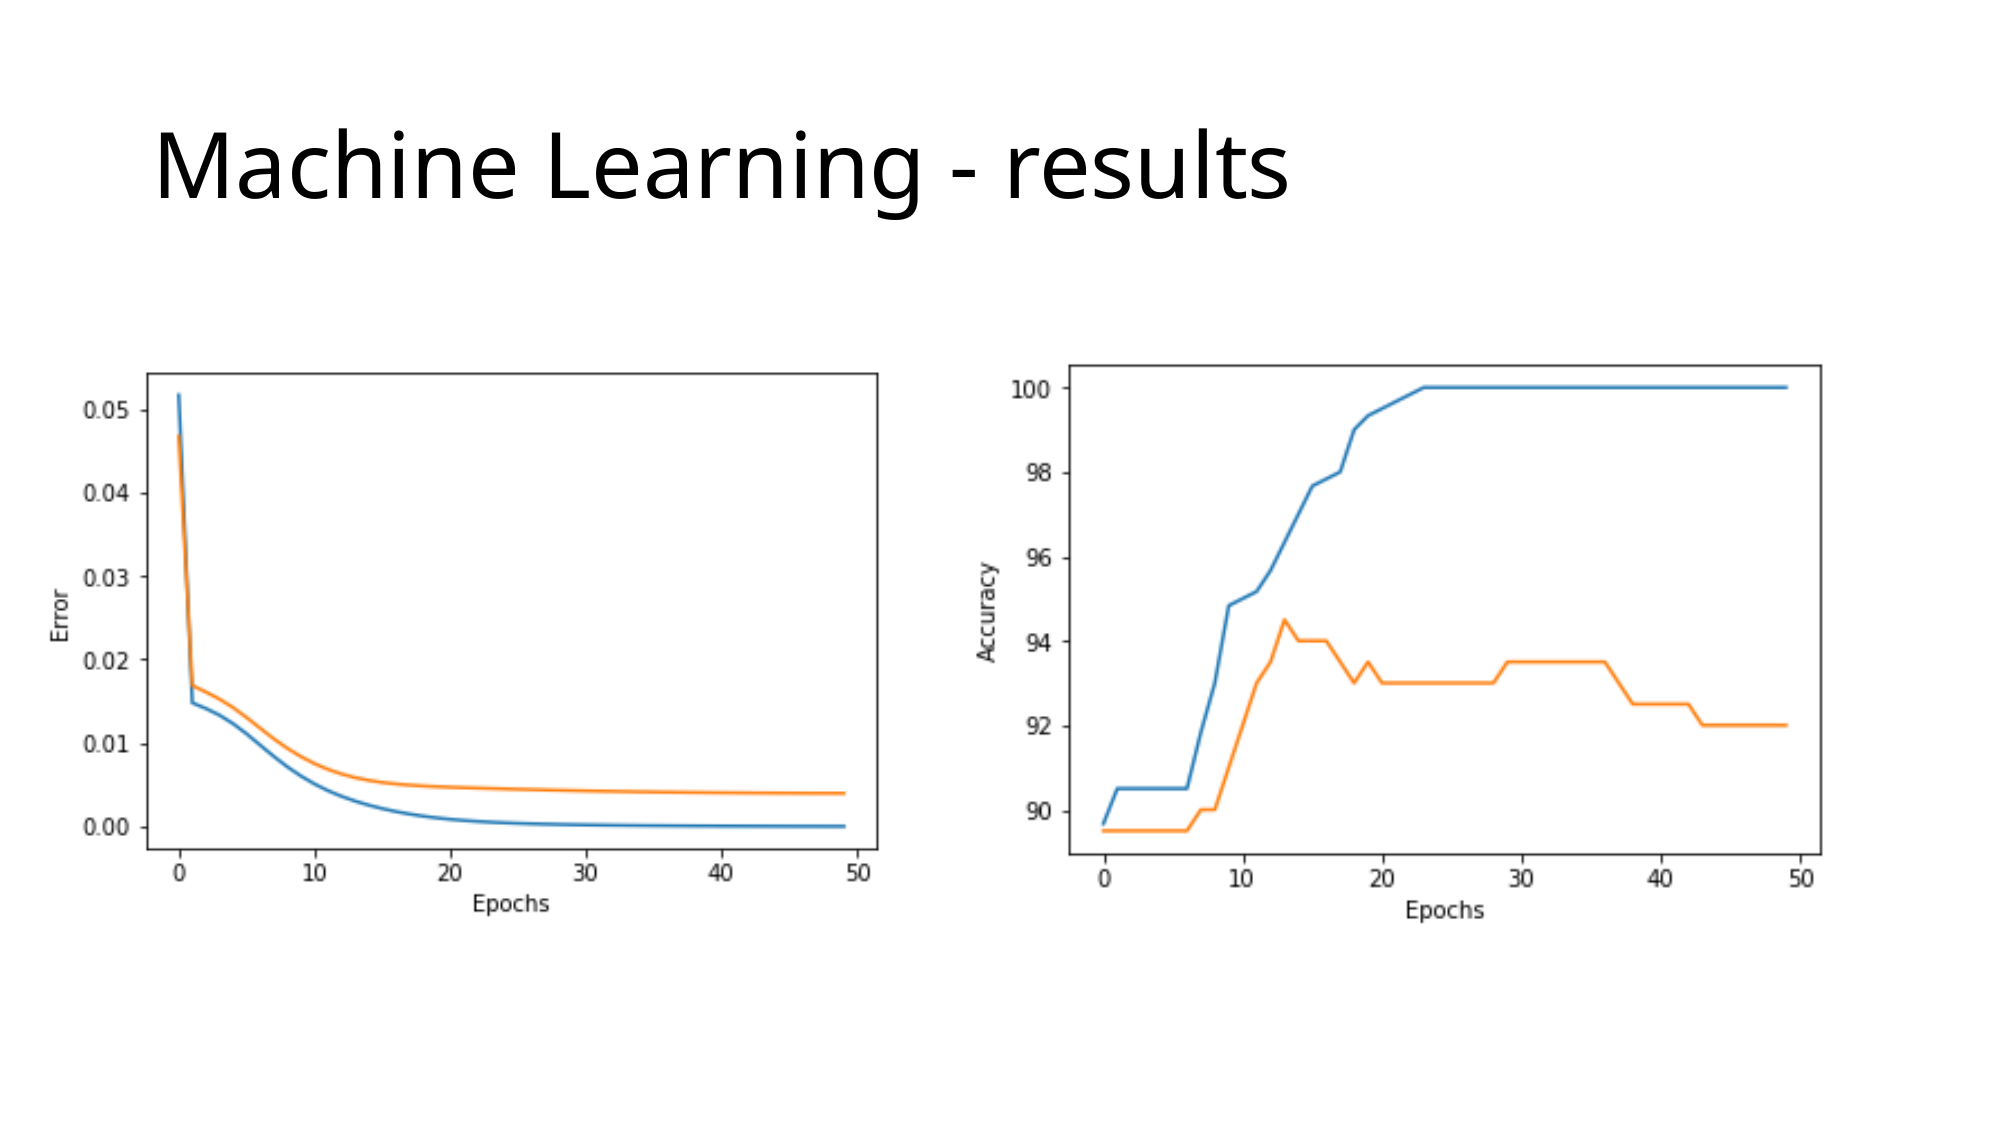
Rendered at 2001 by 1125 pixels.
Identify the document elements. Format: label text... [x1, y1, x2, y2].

title Machine Learning - results [137, 59, 1863, 278]
picture [29, 331, 1973, 946]
